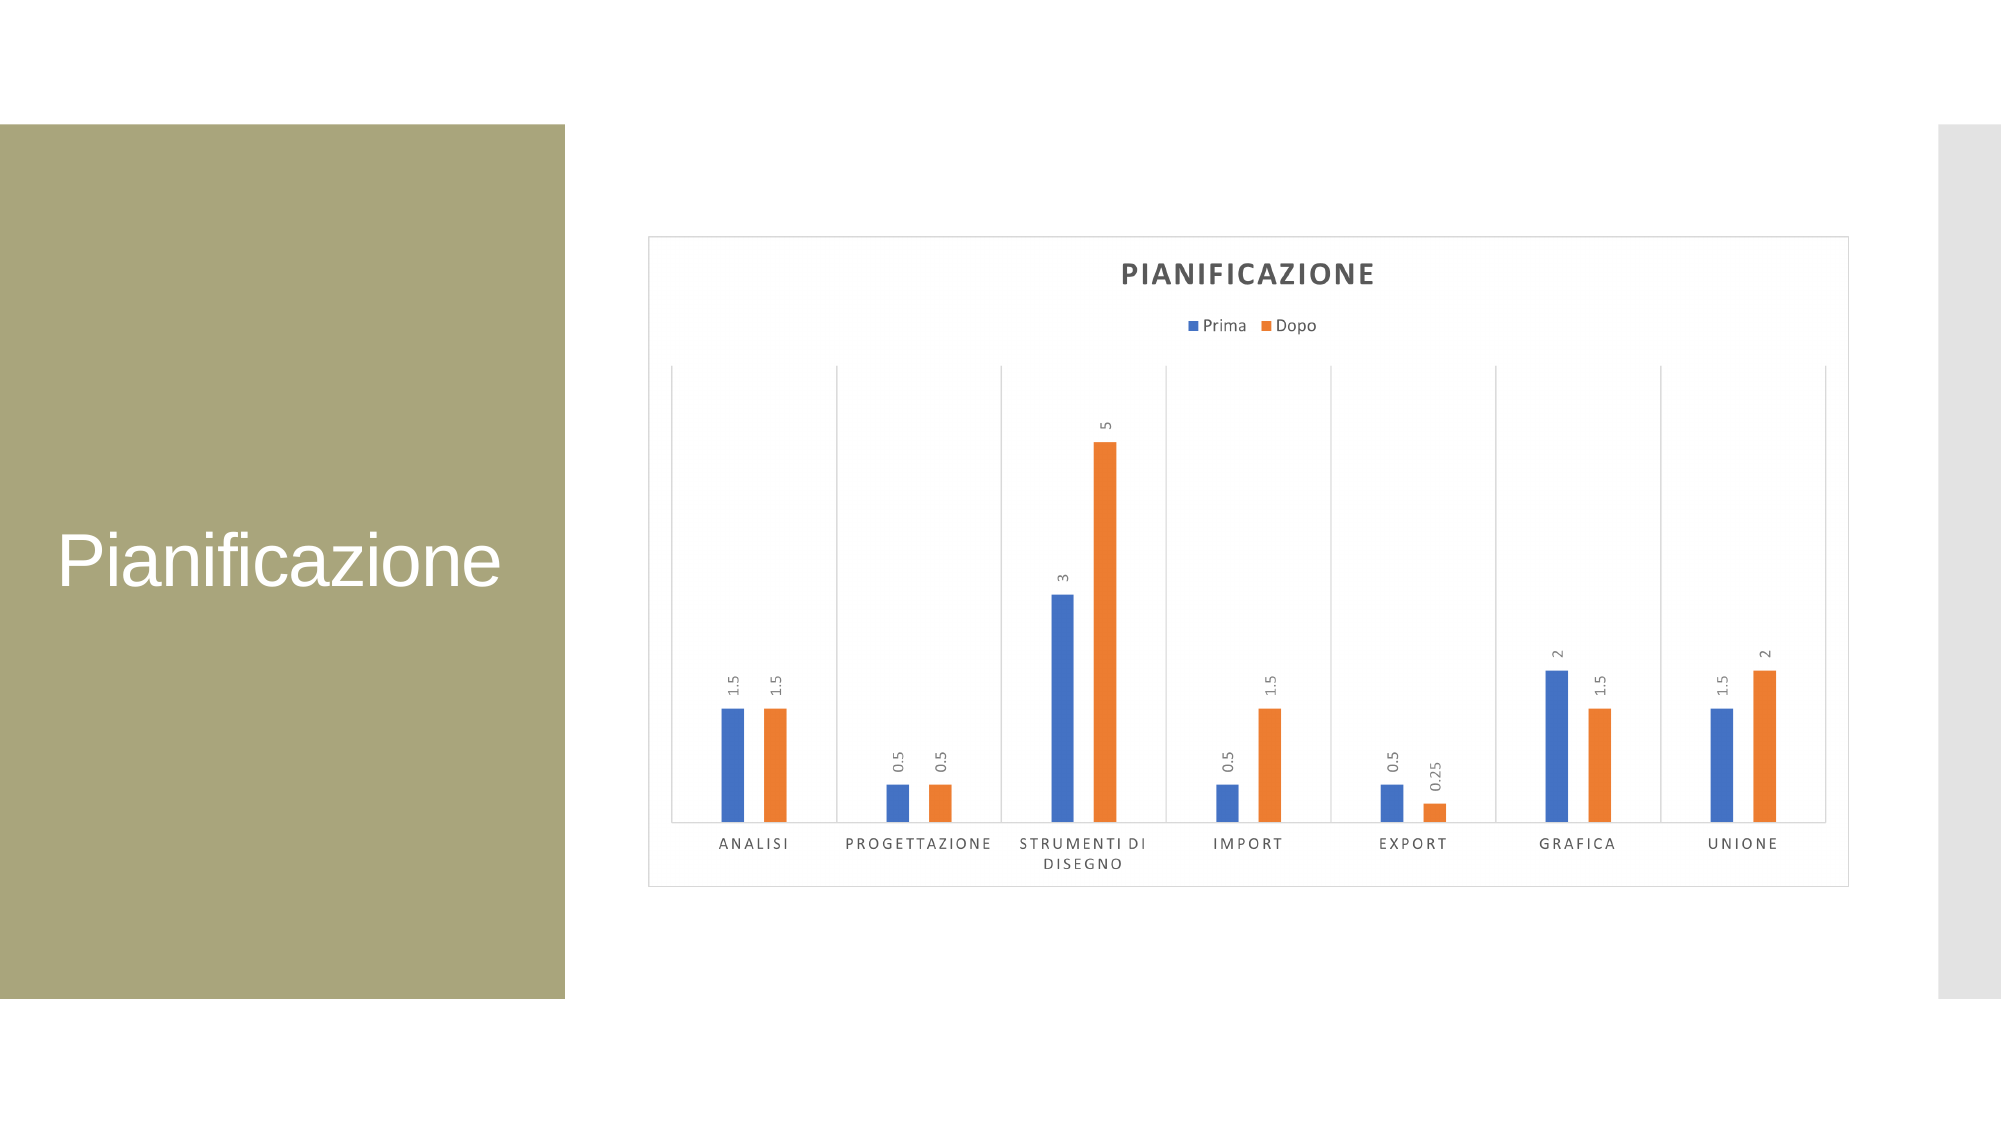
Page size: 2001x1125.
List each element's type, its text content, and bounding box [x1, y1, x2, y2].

title Pianificazione [41, 184, 525, 940]
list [648, 236, 1849, 888]
